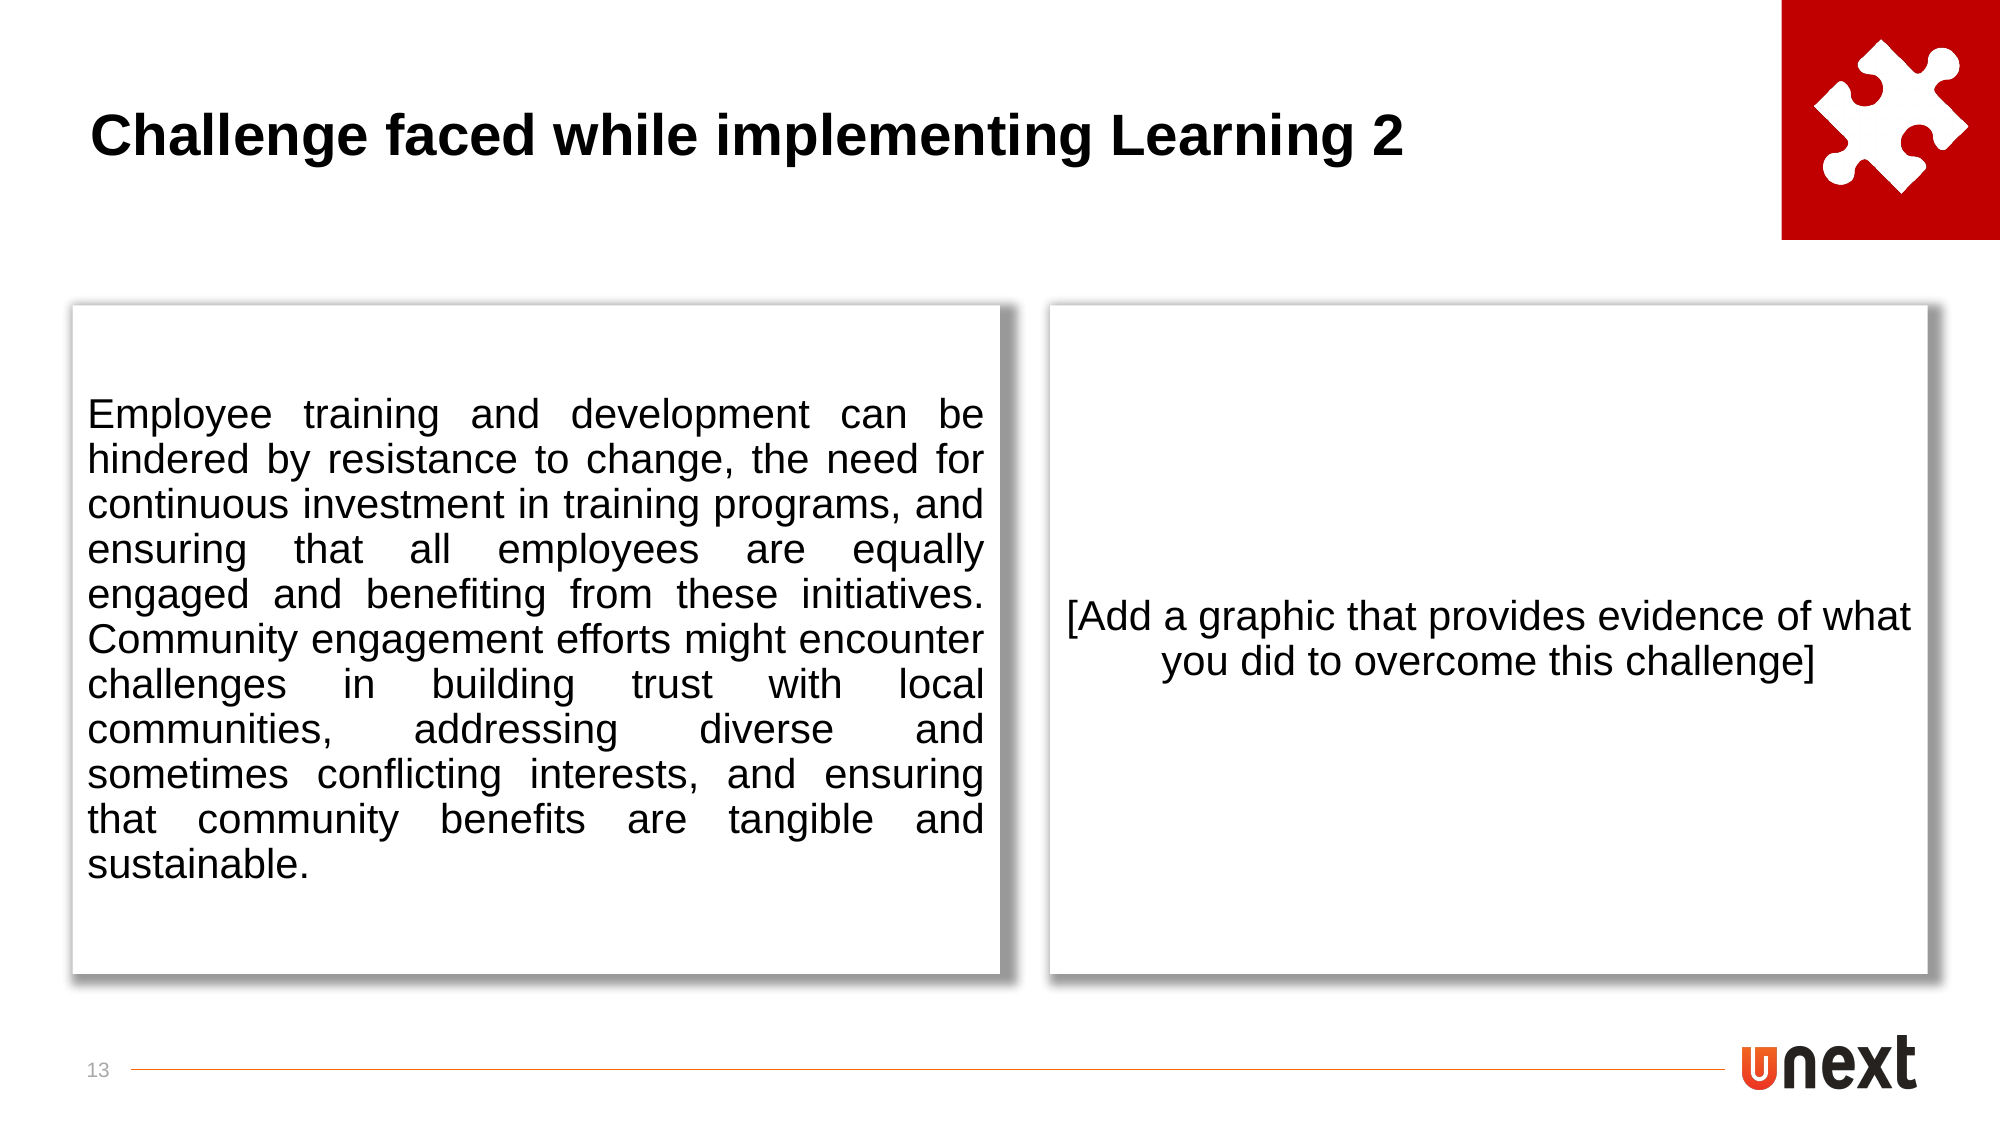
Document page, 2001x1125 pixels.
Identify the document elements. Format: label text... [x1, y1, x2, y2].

slide_number 13 [48, 1047, 110, 1091]
text_box [Add a graphic that provides evidence of what you did to overcome this challenge] [1050, 305, 1928, 974]
title Challenge faced while implementing Learning 2 [76, 78, 1798, 196]
picture [1798, 27, 1984, 213]
text_box Employee training and development can be hindered by resistance to change, the need for continuous investment in training programs, and ensuring that all employees are equally engaged and benefiting from these initiatives. Community engagement efforts might encounter challenges in building trust with local communities, addressing diverse and sometimes conflicting interests, and ensuring that community benefits are tangible and sustainable. [72, 305, 1000, 974]
picture [1742, 1035, 1917, 1090]
text_box [1781, 0, 2000, 241]
